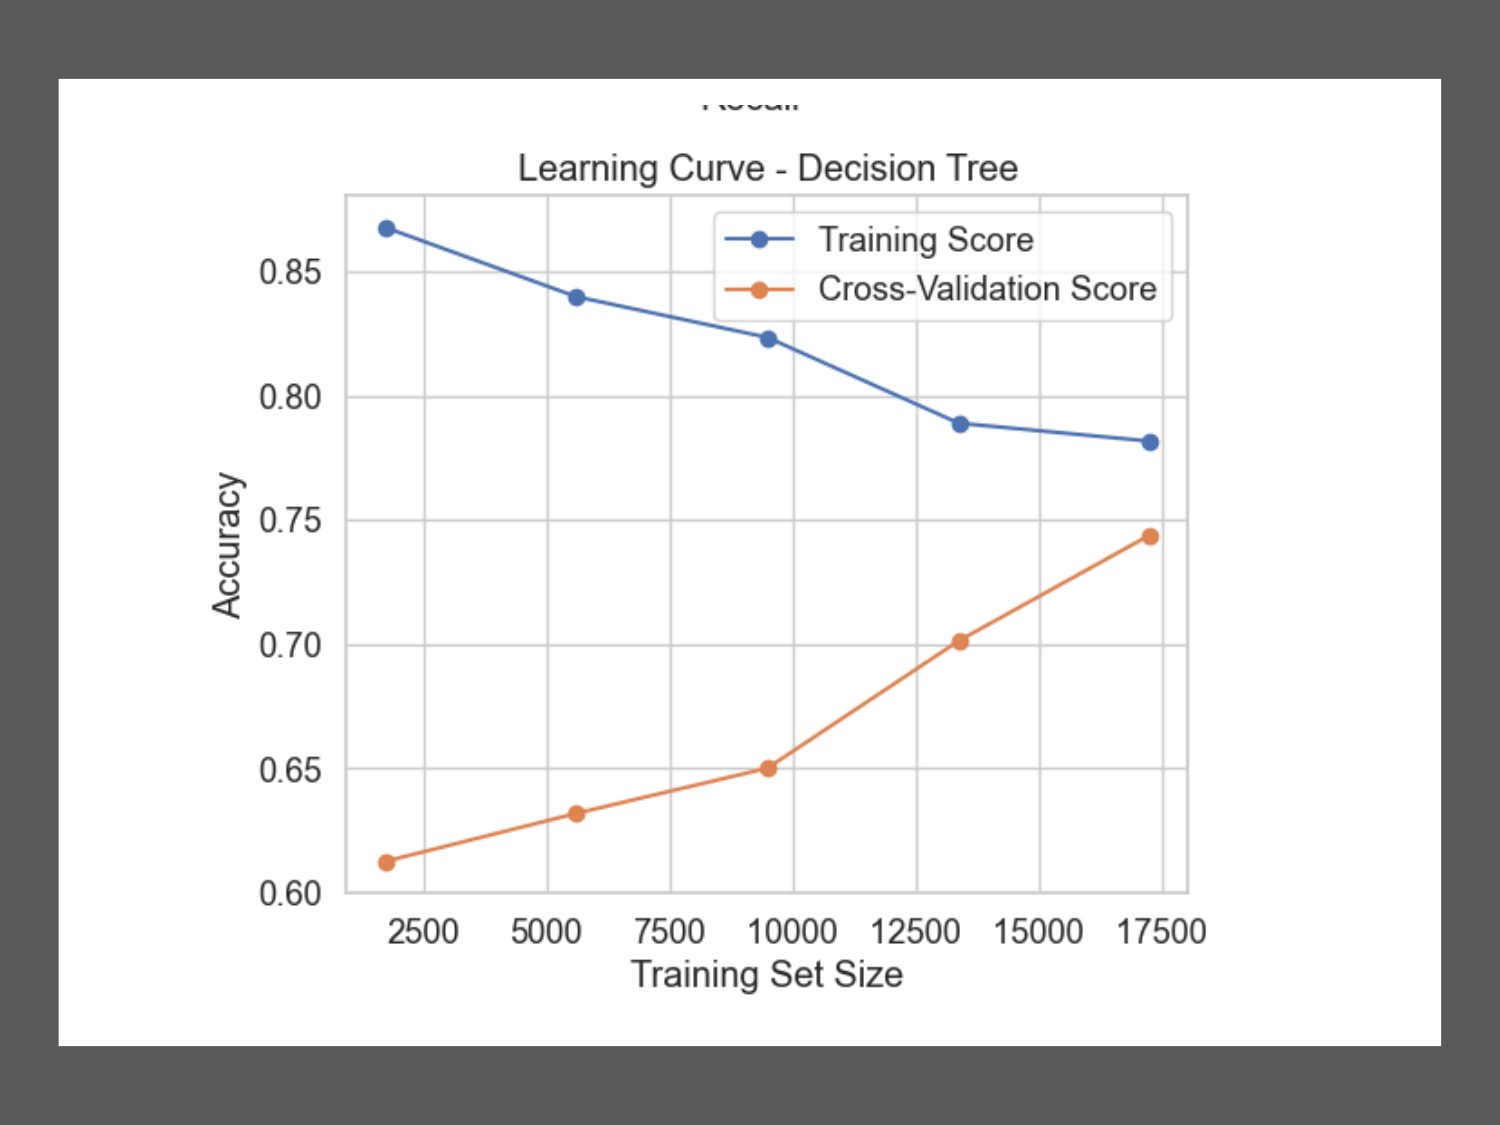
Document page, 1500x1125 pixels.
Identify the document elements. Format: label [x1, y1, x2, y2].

text_box [57, 77, 1443, 1048]
list [160, 105, 1340, 1020]
text_box [0, 0, 1500, 1125]
